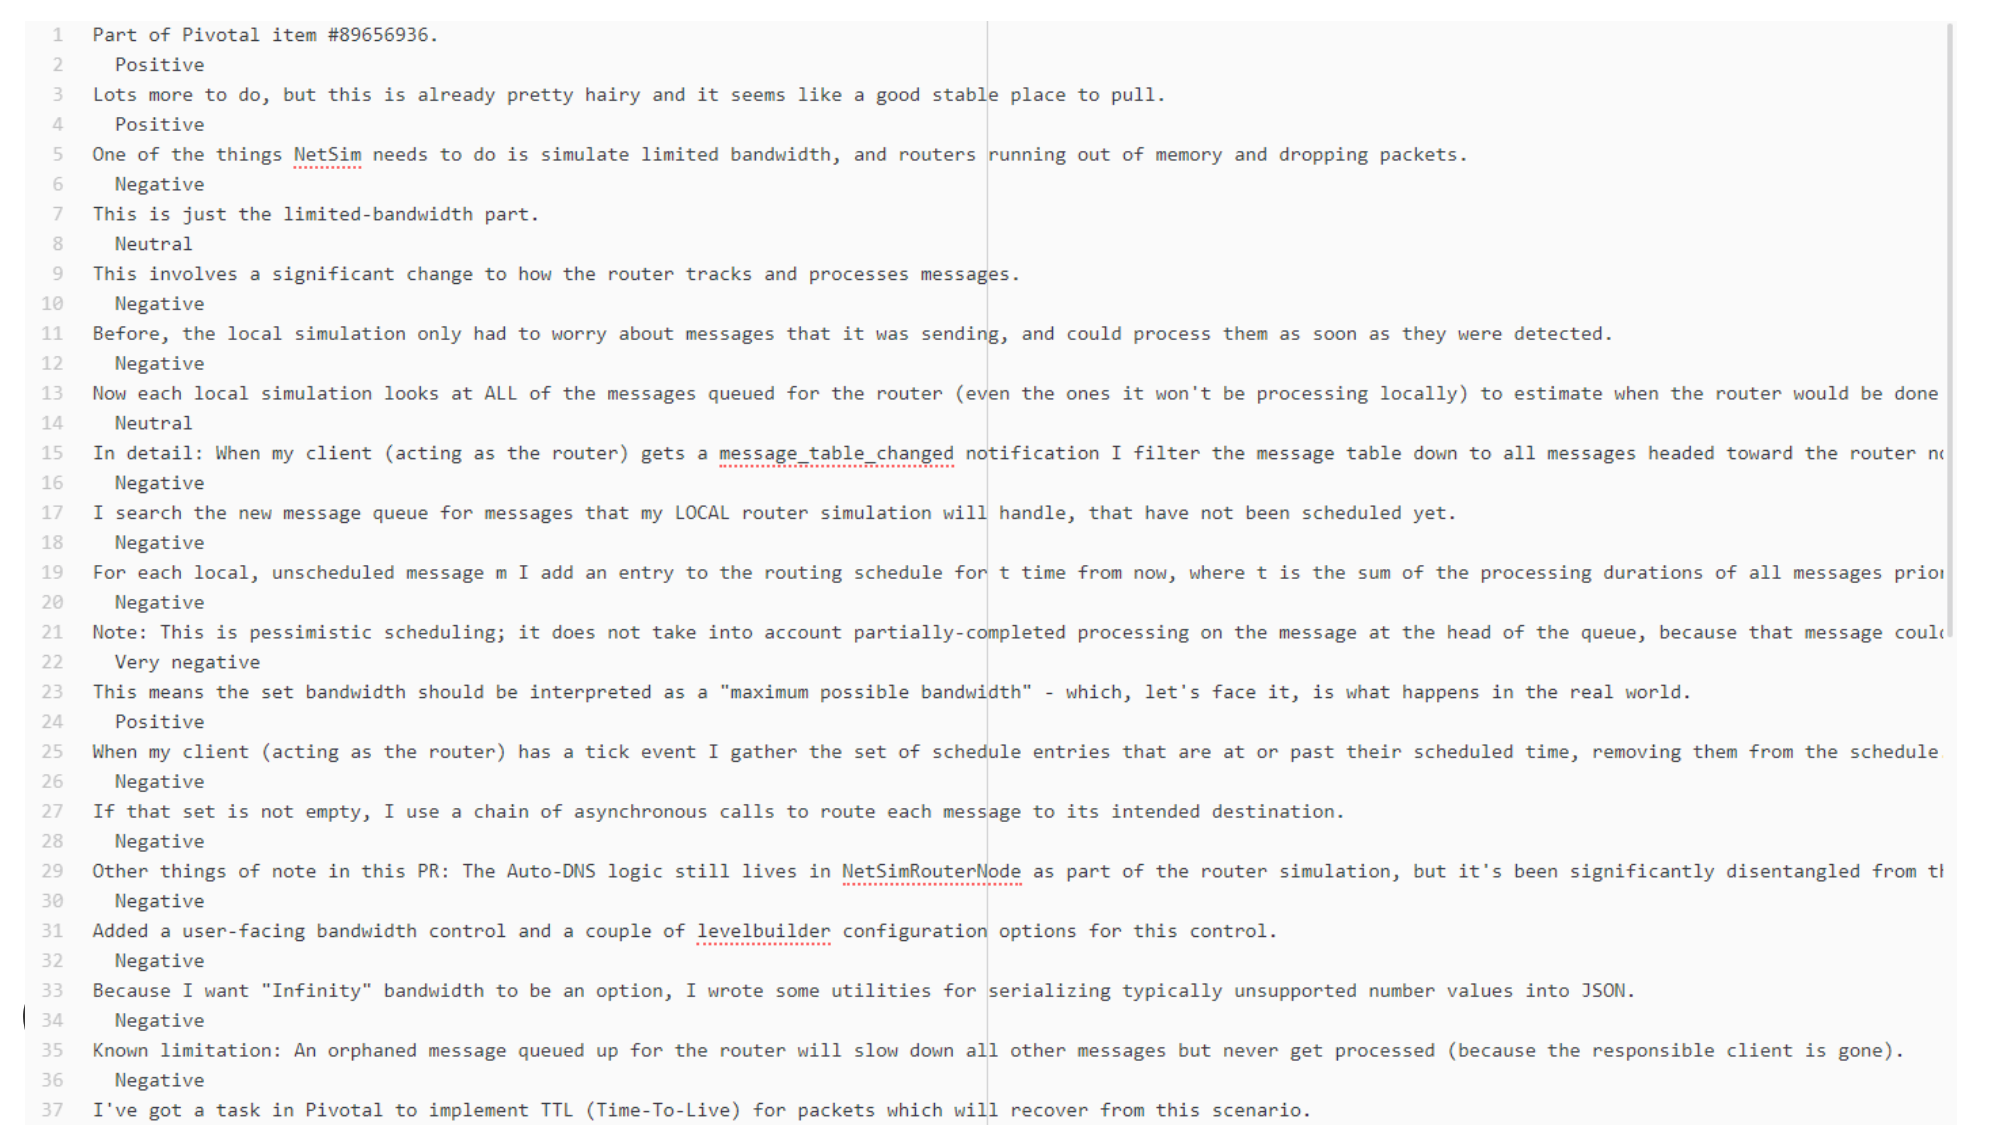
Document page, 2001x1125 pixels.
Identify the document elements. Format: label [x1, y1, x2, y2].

list [25, 21, 1957, 1125]
